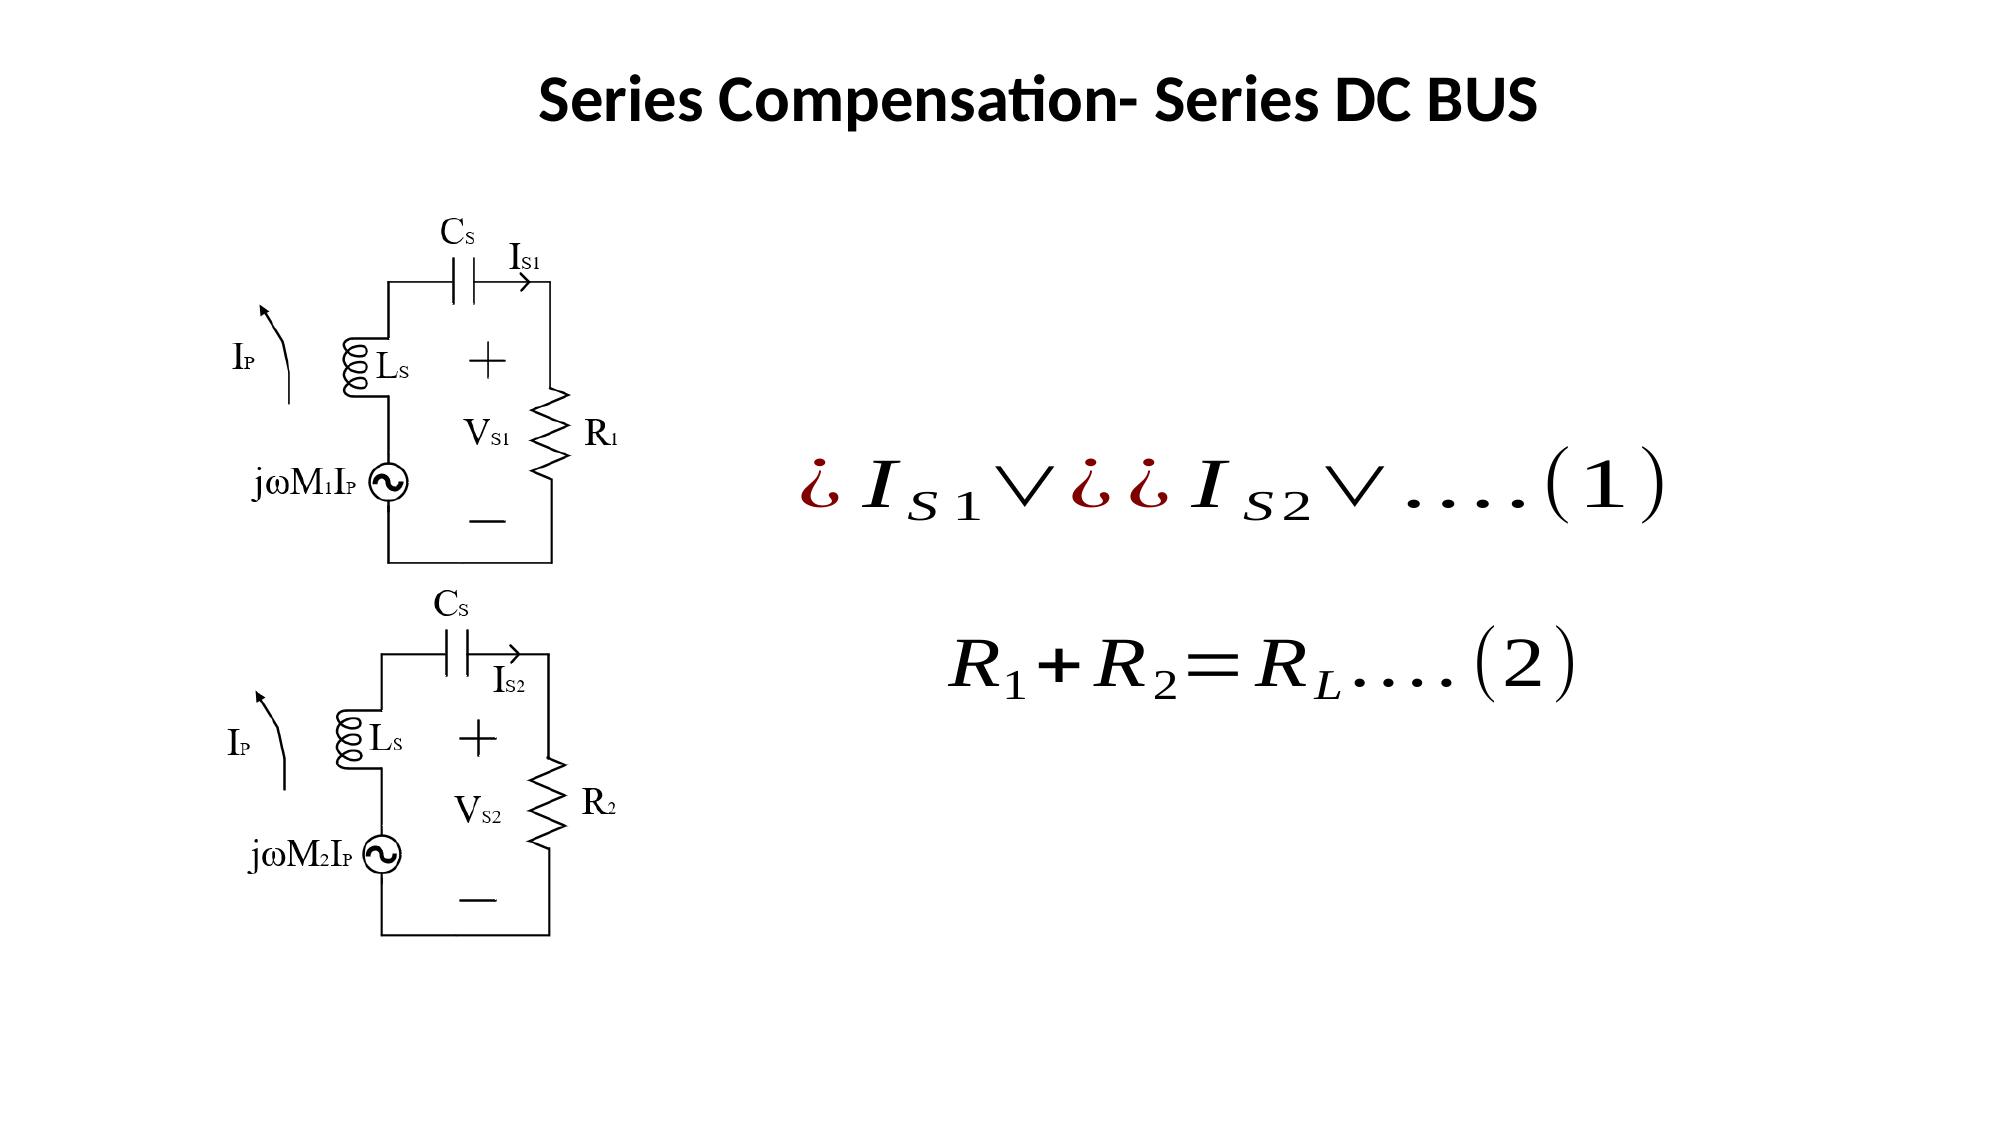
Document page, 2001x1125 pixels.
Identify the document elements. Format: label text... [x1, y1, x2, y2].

picture [165, 188, 720, 1014]
text_box Series Compensation- Series DC BUS [523, 47, 1626, 188]
